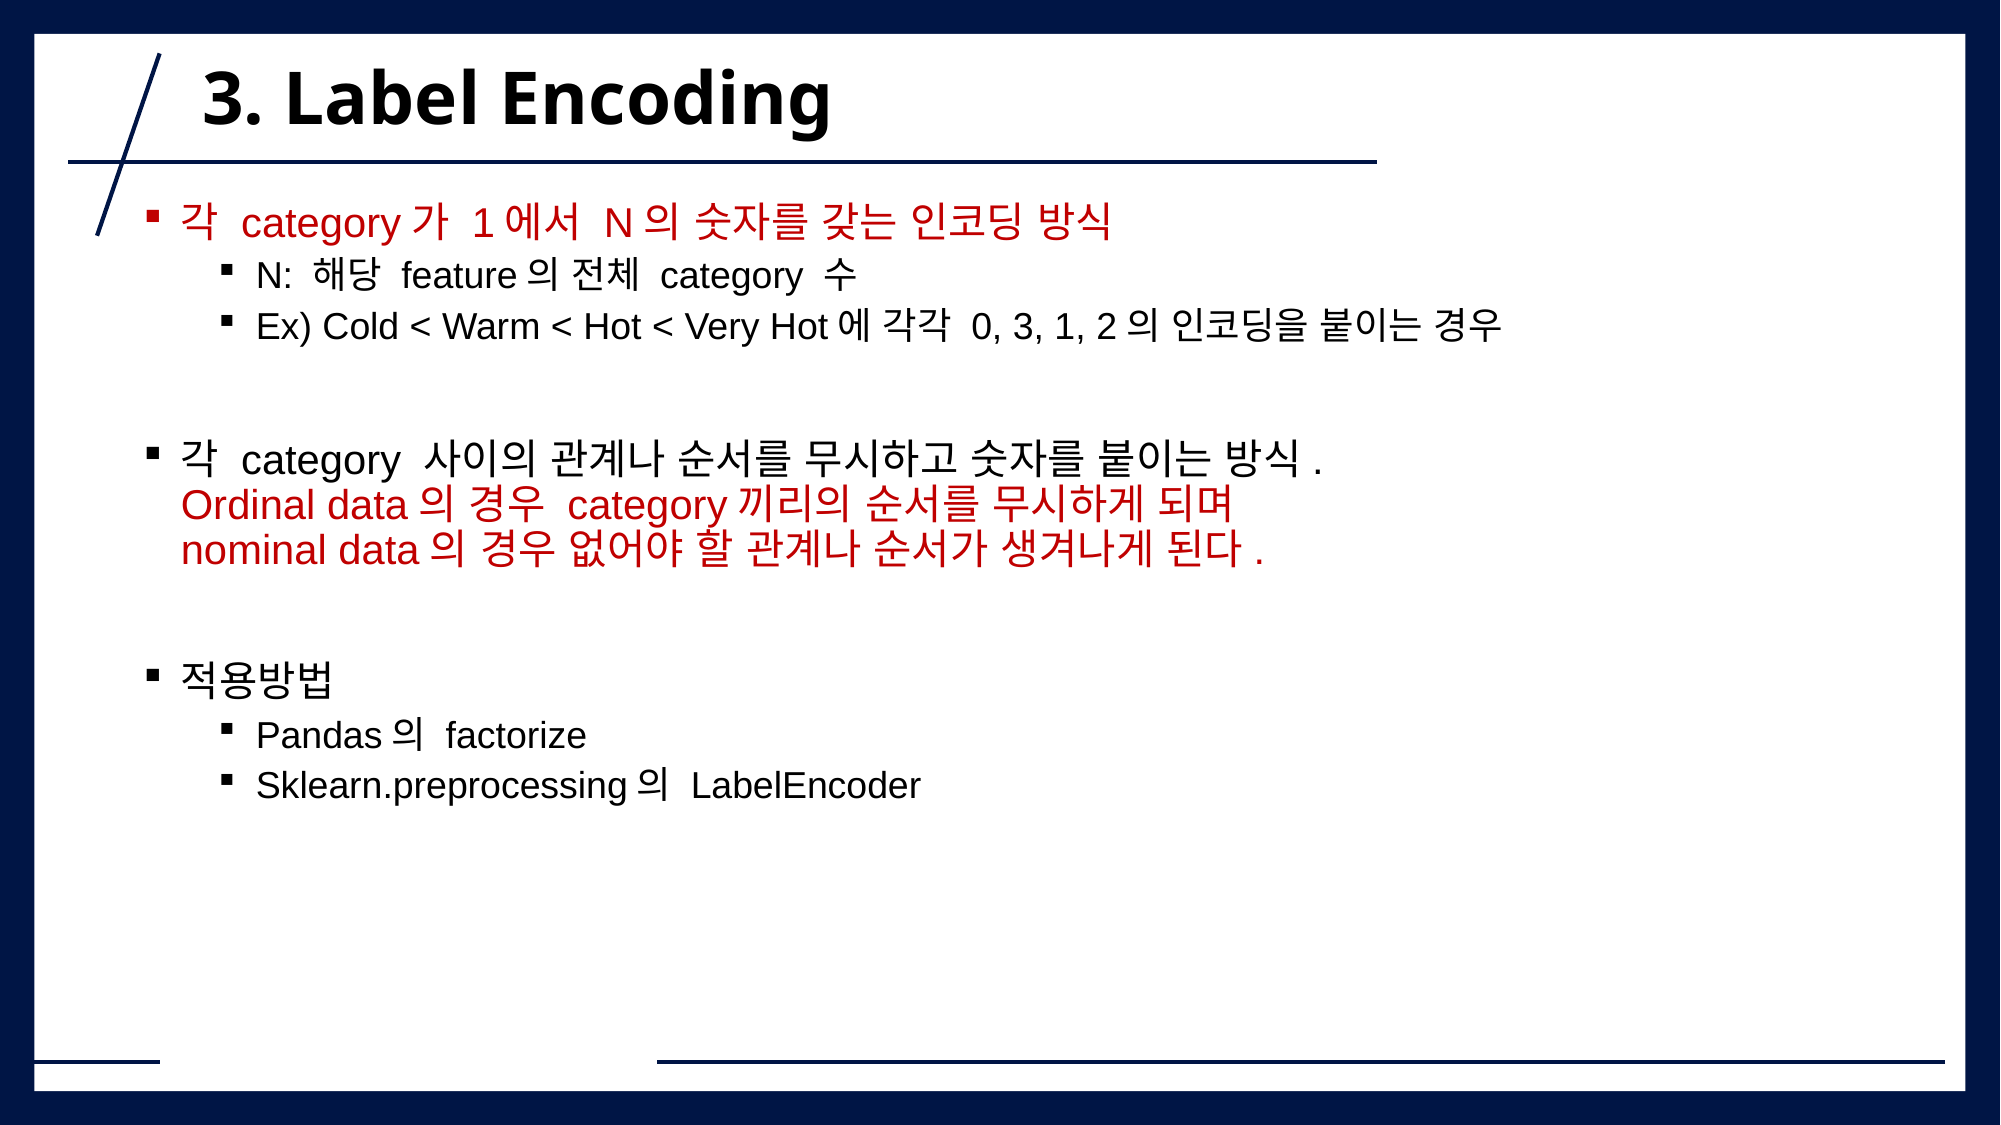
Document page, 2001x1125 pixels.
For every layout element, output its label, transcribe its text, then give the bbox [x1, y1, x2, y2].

list 각 category가 1에서 N의 숫자를 갖는 인코딩 방식 N: 해당 feature의 전체 category 수 Ex) Cold < Warm < Hot < Very Hot에 각각 0, 3, 1, 2의 인코딩을 붙이는 경우 각 category 사이의 관계나 순서를 무시하고 숫자를 붙이는 방식. Ordinal data의 경우 category끼리의 순서를 무시하게 되며 nominal data의 경우 없어야 할 관계나 순서가 생겨나게 된다. 적용방법 Pandas의 factorize Sklearn.preprocessing의 LabelEncoder [128, 193, 1854, 908]
title 3. Label Encoding [187, 49, 1913, 153]
